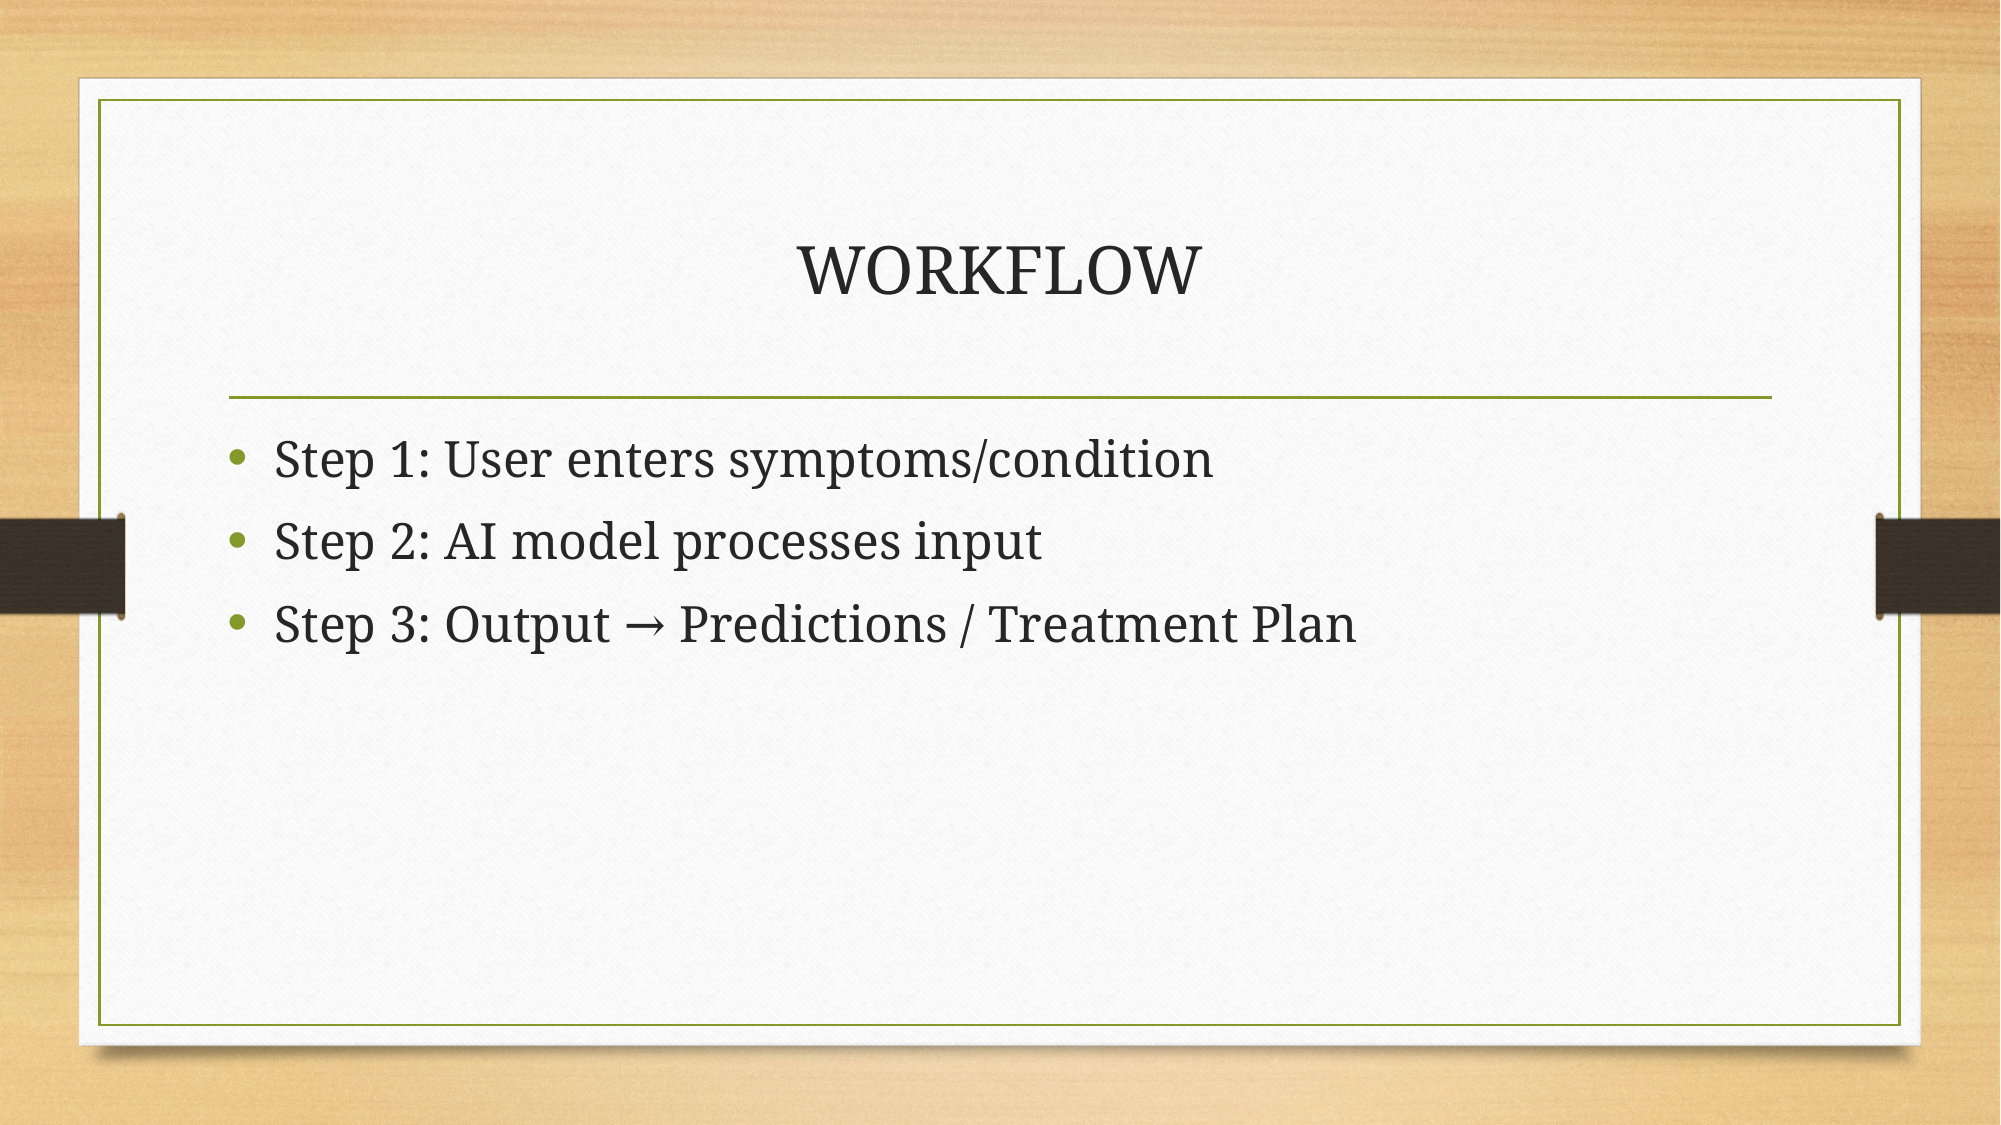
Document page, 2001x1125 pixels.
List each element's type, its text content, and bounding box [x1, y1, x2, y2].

list Step 1: User enters symptoms/condition Step 2: AI model processes input Step 3: Output → Predictions / Treatment Plan [212, 419, 1788, 964]
title WORKFLOW [212, 161, 1788, 375]
picture [0, 0, 2001, 1125]
